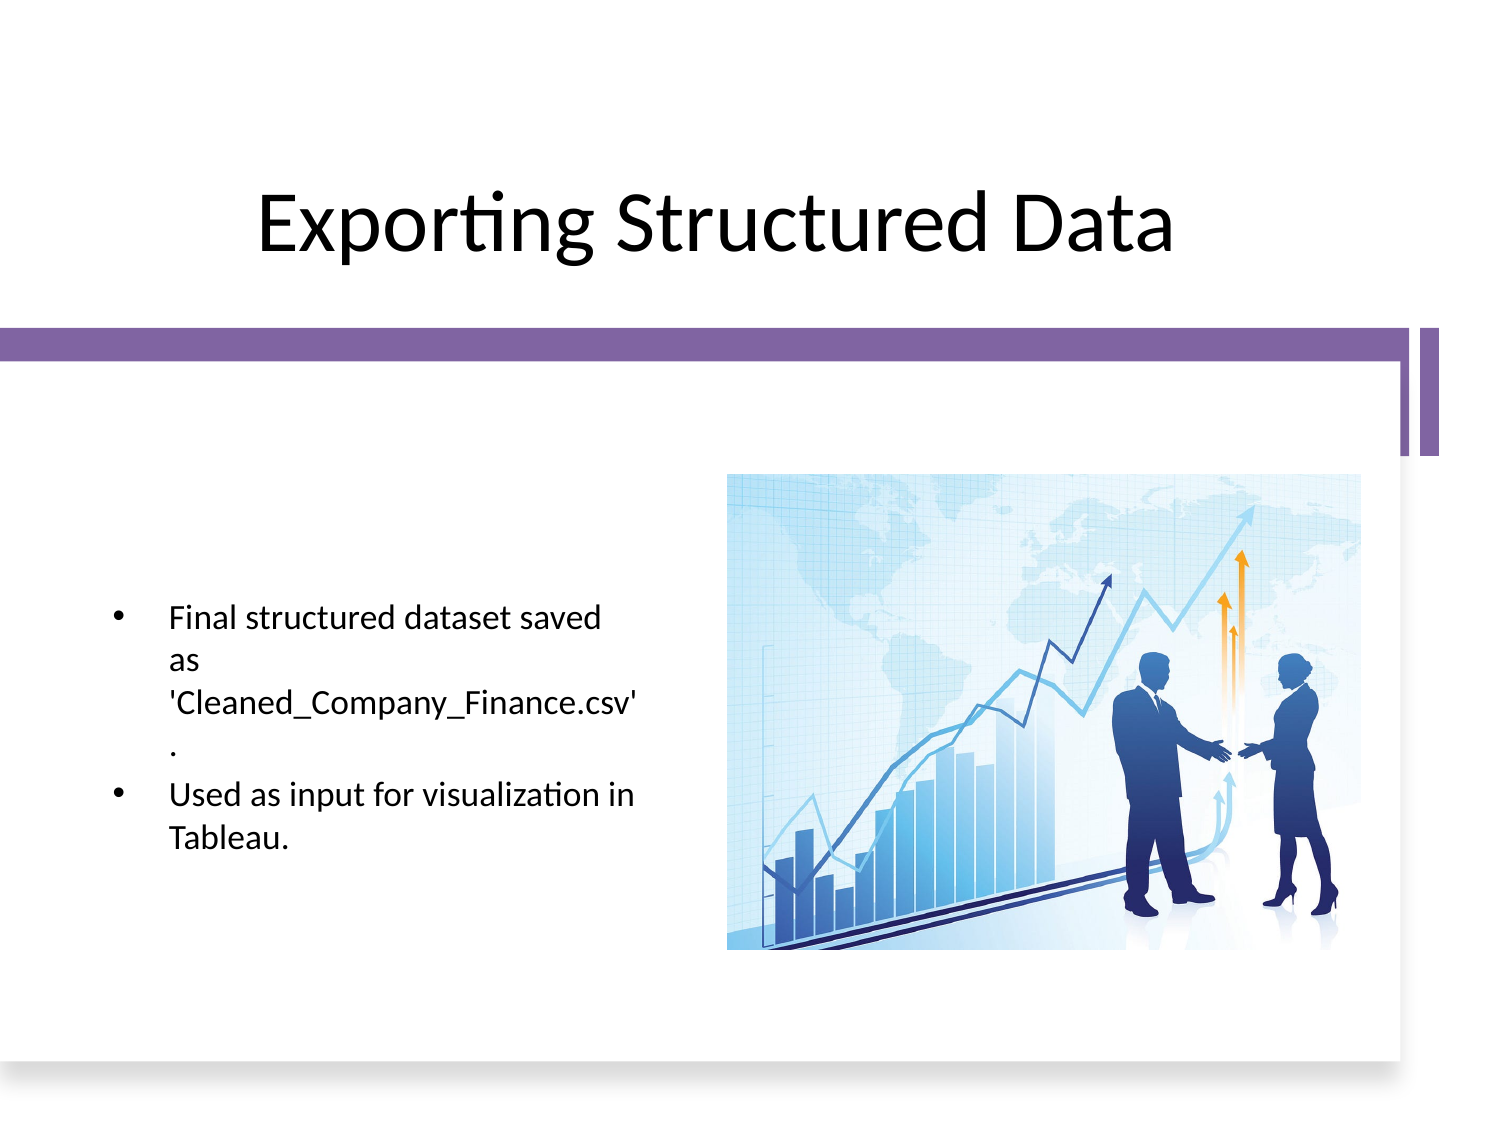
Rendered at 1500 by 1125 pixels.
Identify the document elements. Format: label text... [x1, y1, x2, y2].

text_box [0, 0, 1500, 1125]
text_box [0, 359, 1403, 1064]
text_box [0, 326, 1411, 389]
picture [726, 474, 1362, 950]
list Final structured dataset saved as 'Cleaned_Company_Finance.csv'. Used as input for visualization in Tableau. [97, 426, 655, 1024]
title Exporting Structured Data [97, 63, 1337, 277]
text_box [1418, 326, 1441, 458]
